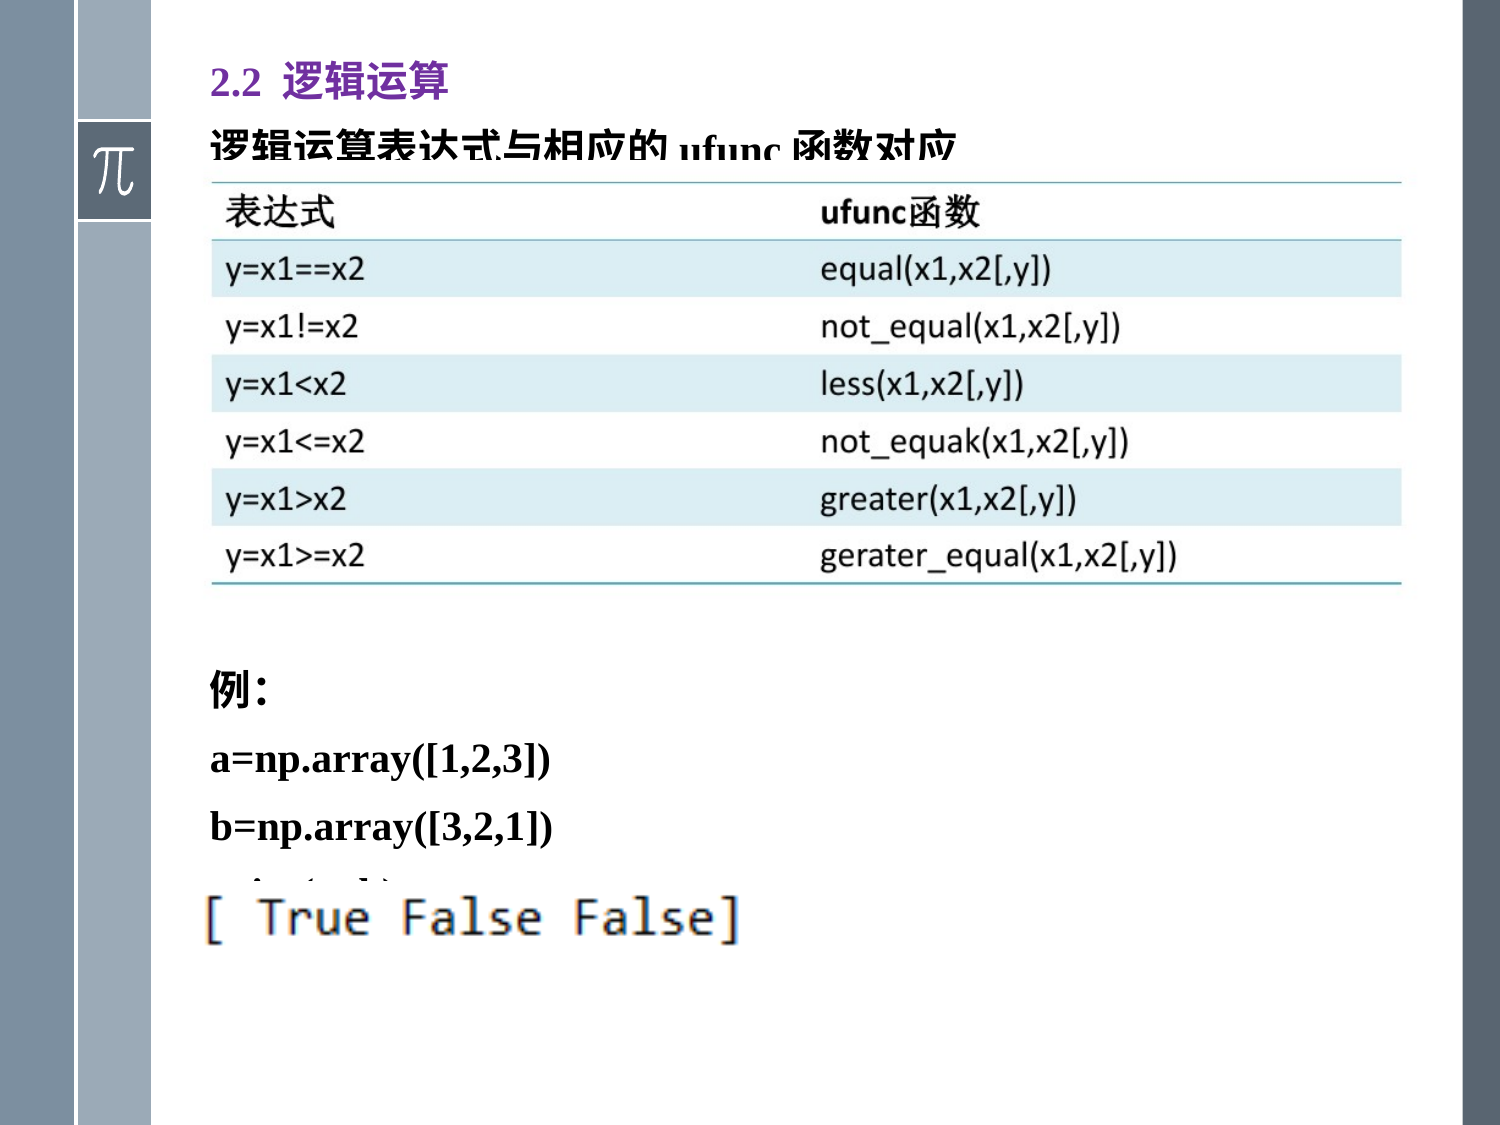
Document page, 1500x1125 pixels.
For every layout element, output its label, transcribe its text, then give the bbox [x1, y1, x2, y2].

picture [196, 160, 1442, 619]
picture [194, 881, 777, 965]
list 2.2 逻辑运算 逻辑运算表达式与相应的ufunc函数对应 例： a=np.array([1,2,3]) b=np.array([3,2,1]) print(a<b) [194, 42, 1411, 1094]
